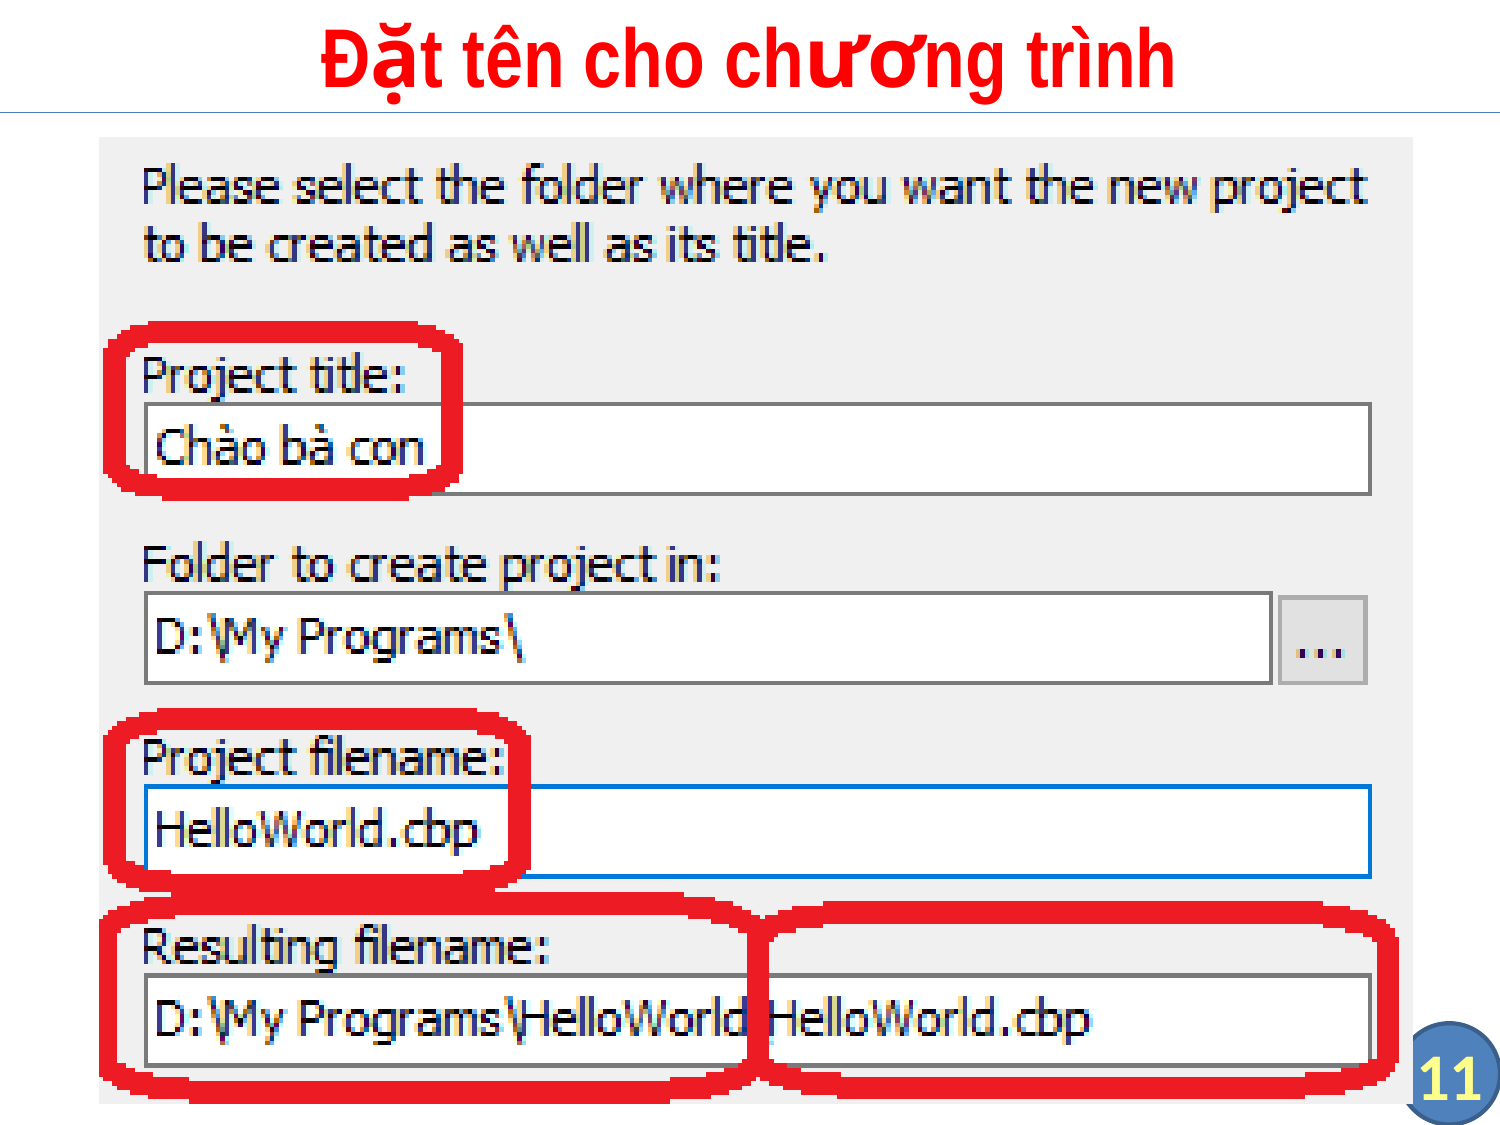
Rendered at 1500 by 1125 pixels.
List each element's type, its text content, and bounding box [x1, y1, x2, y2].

slide_number 11 [1399, 1023, 1500, 1125]
picture [99, 137, 1413, 1105]
title Đặt tên cho chương trình [0, 0, 1500, 113]
